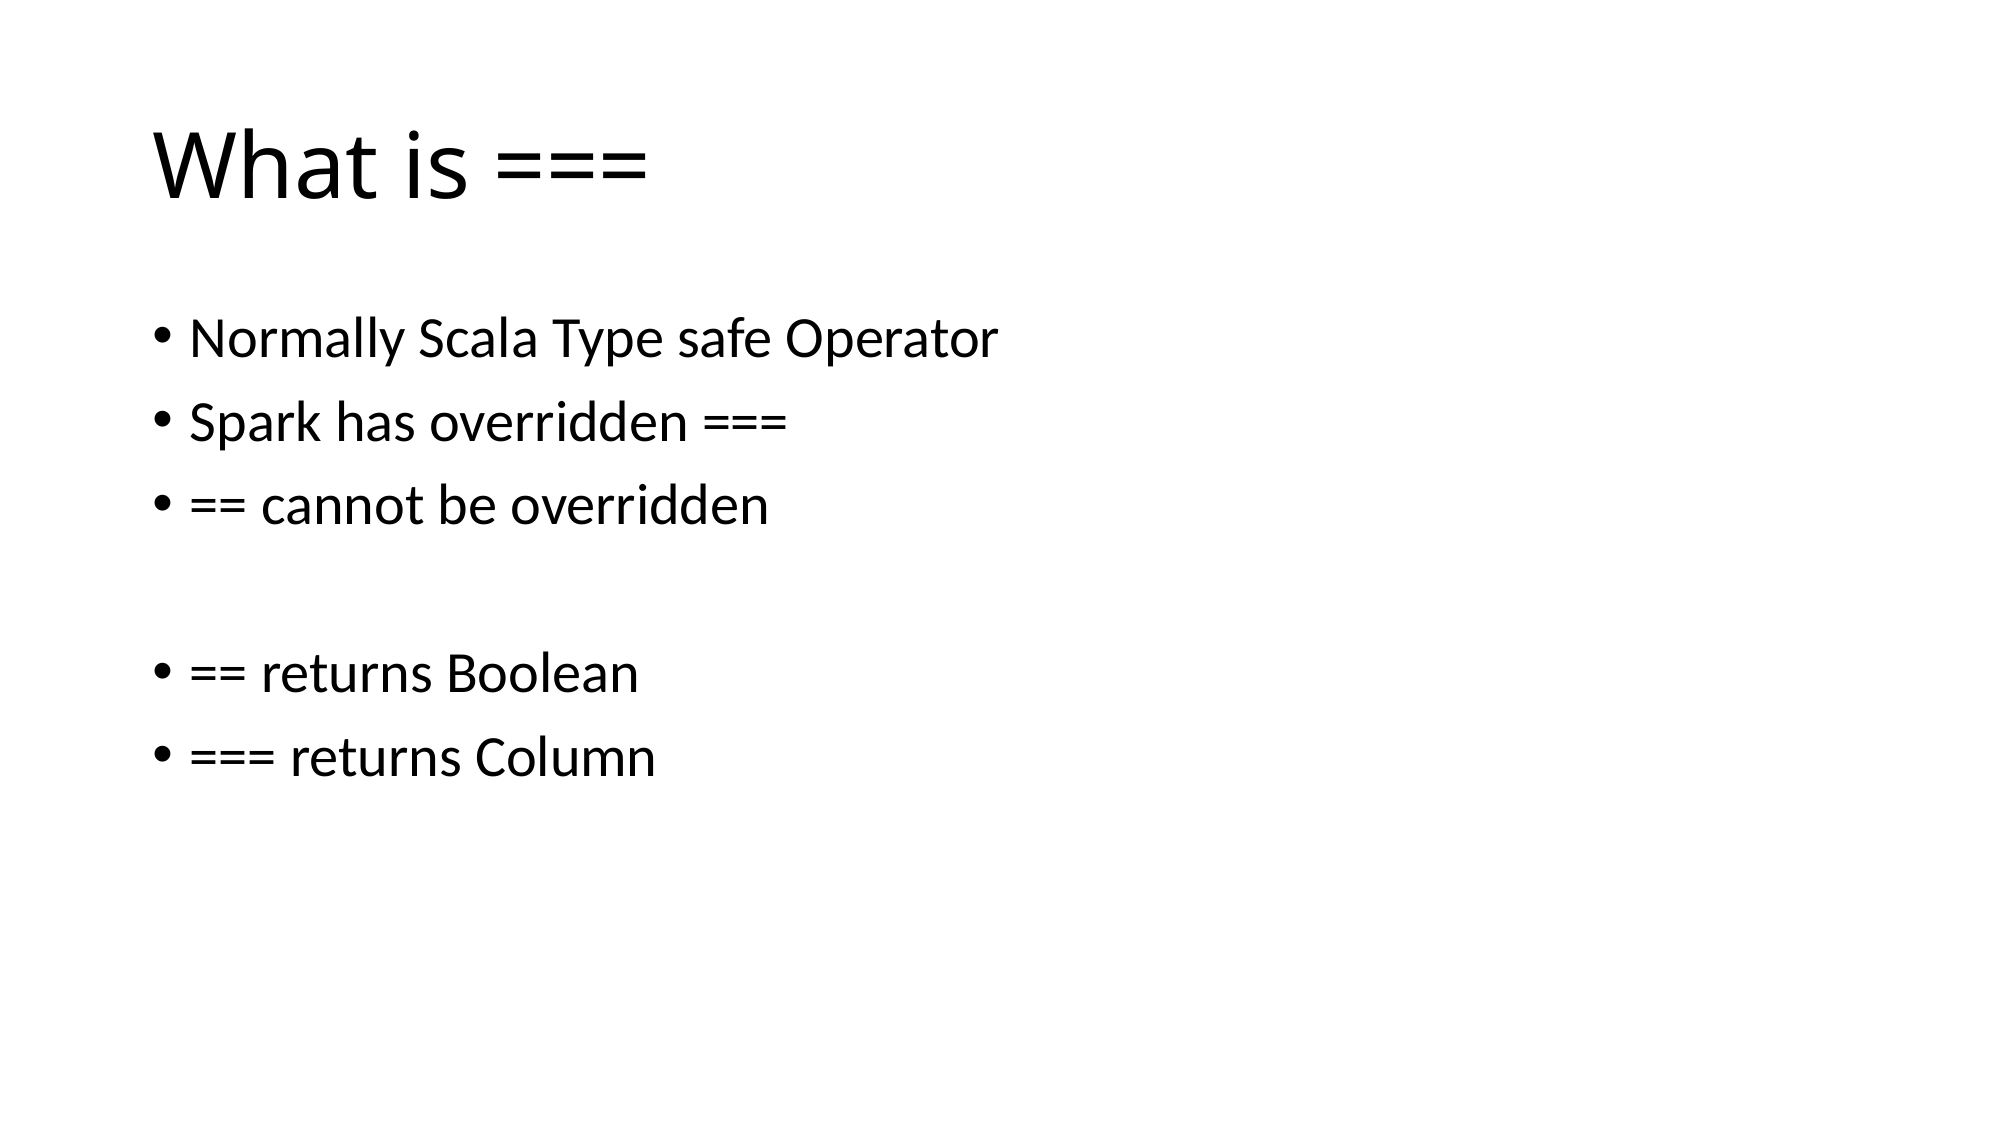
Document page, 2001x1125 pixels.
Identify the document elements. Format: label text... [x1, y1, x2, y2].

list Normally Scala Type safe Operator Spark has overridden === == cannot be overridden == returns Boolean === returns Column [137, 299, 1863, 1014]
title What is === [137, 59, 1863, 278]
